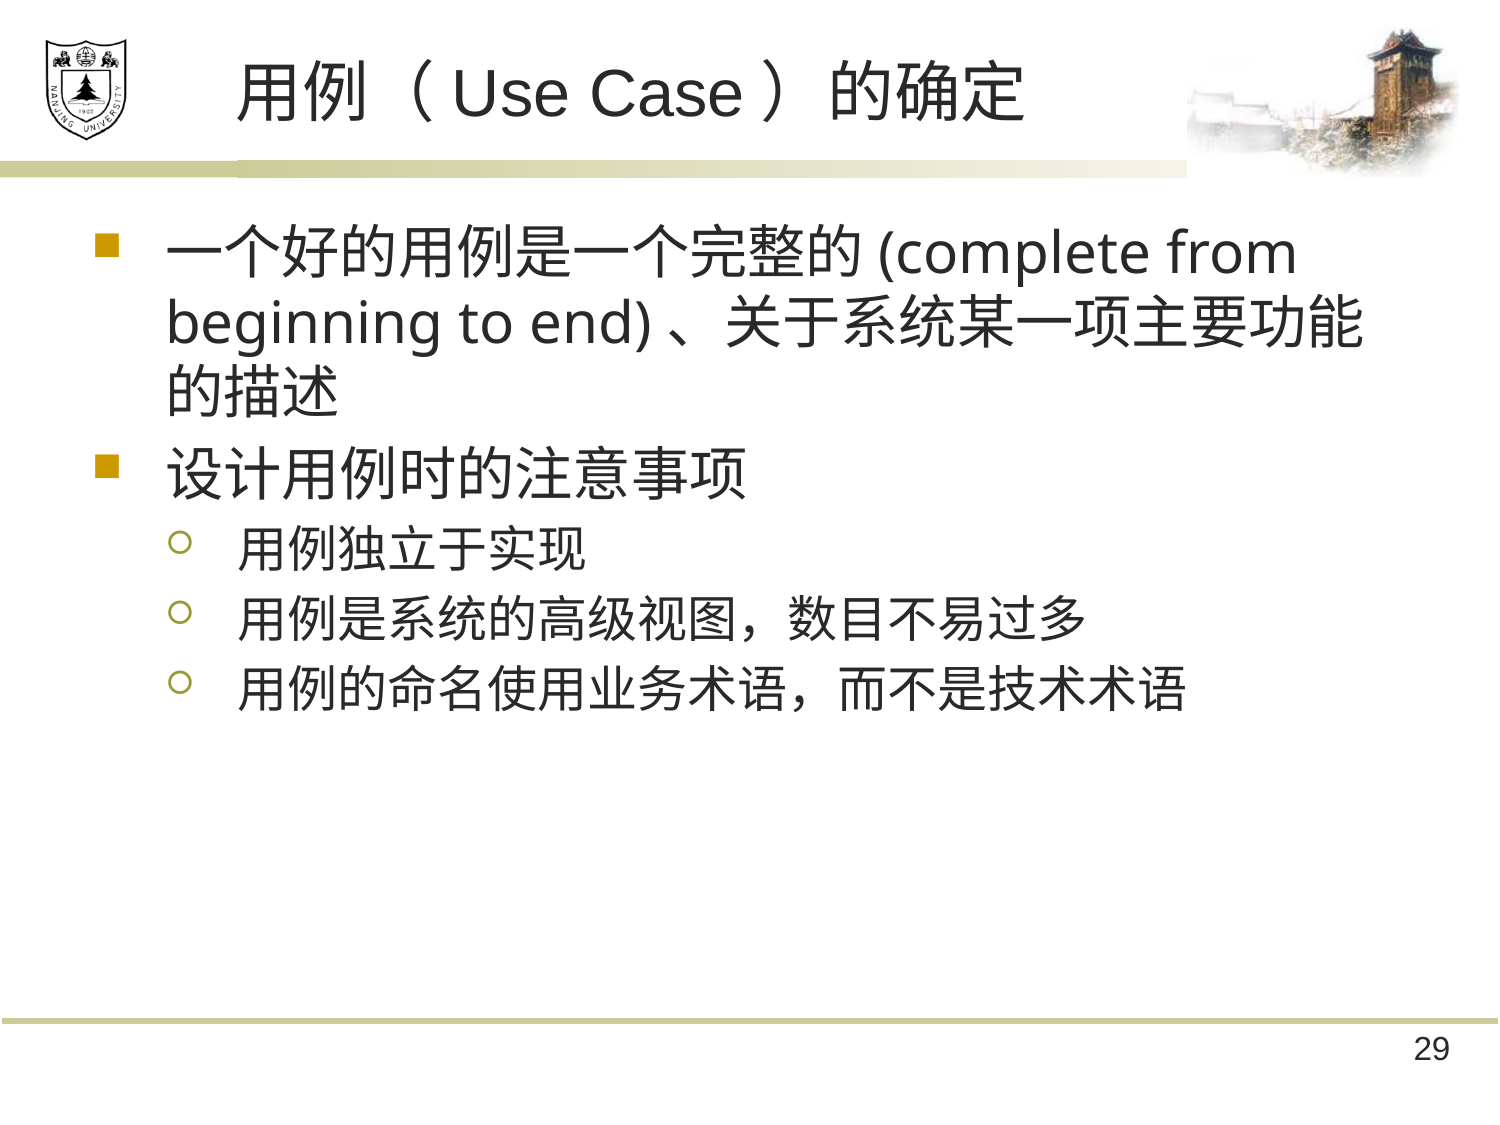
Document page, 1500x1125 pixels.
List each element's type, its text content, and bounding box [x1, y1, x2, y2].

picture [1187, 27, 1459, 178]
title 用例（Use Case）的确定 [171, 42, 1093, 138]
picture [2, 1018, 1498, 1024]
slide_number 29 [1312, 1019, 1466, 1095]
picture [41, 36, 131, 143]
list 一个好的用例是一个完整的(complete from beginning to end)、关于系统某一项主要功能的描述 设计用例时的注意事项 用例独立于实现 用例是系统的高级视图，数目不易过多 用例的命名使用业务术语，而不是技术术语 [76, 208, 1413, 964]
